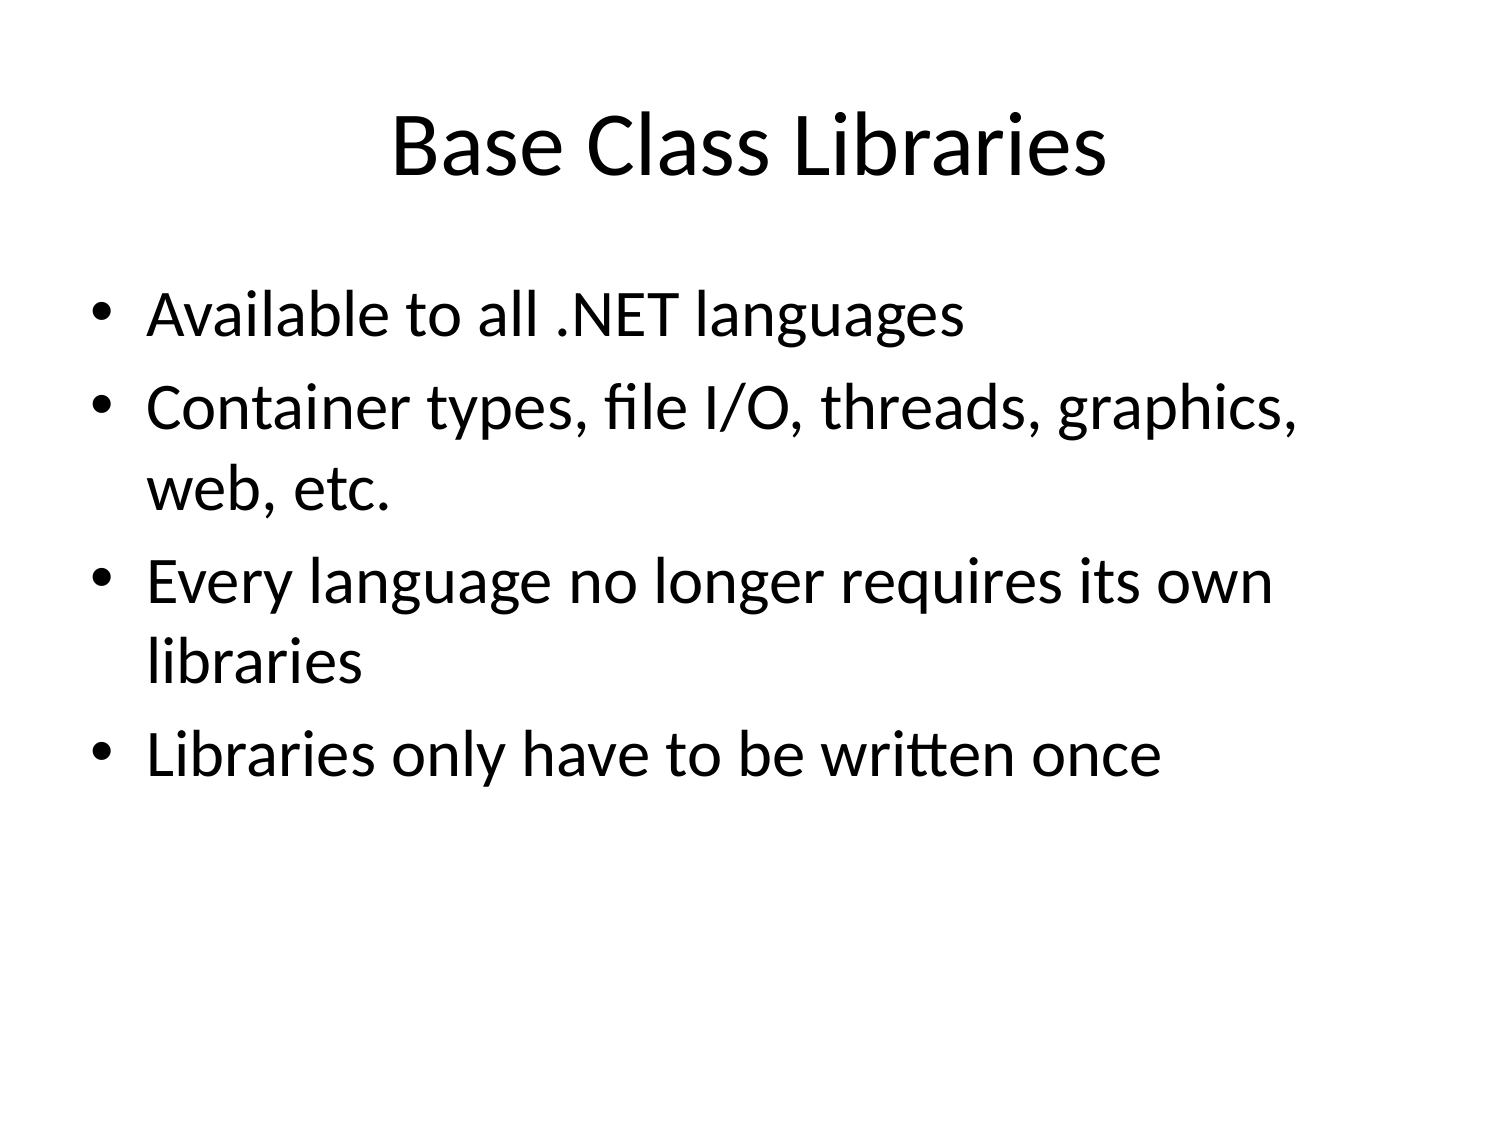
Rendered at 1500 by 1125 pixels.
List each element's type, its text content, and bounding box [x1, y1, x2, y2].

list Available to all .NET languages Container types, file I/O, threads, graphics, web, etc. Every language no longer requires its own libraries Libraries only have to be written once [75, 262, 1425, 1005]
title Base Class Libraries [75, 45, 1425, 233]
